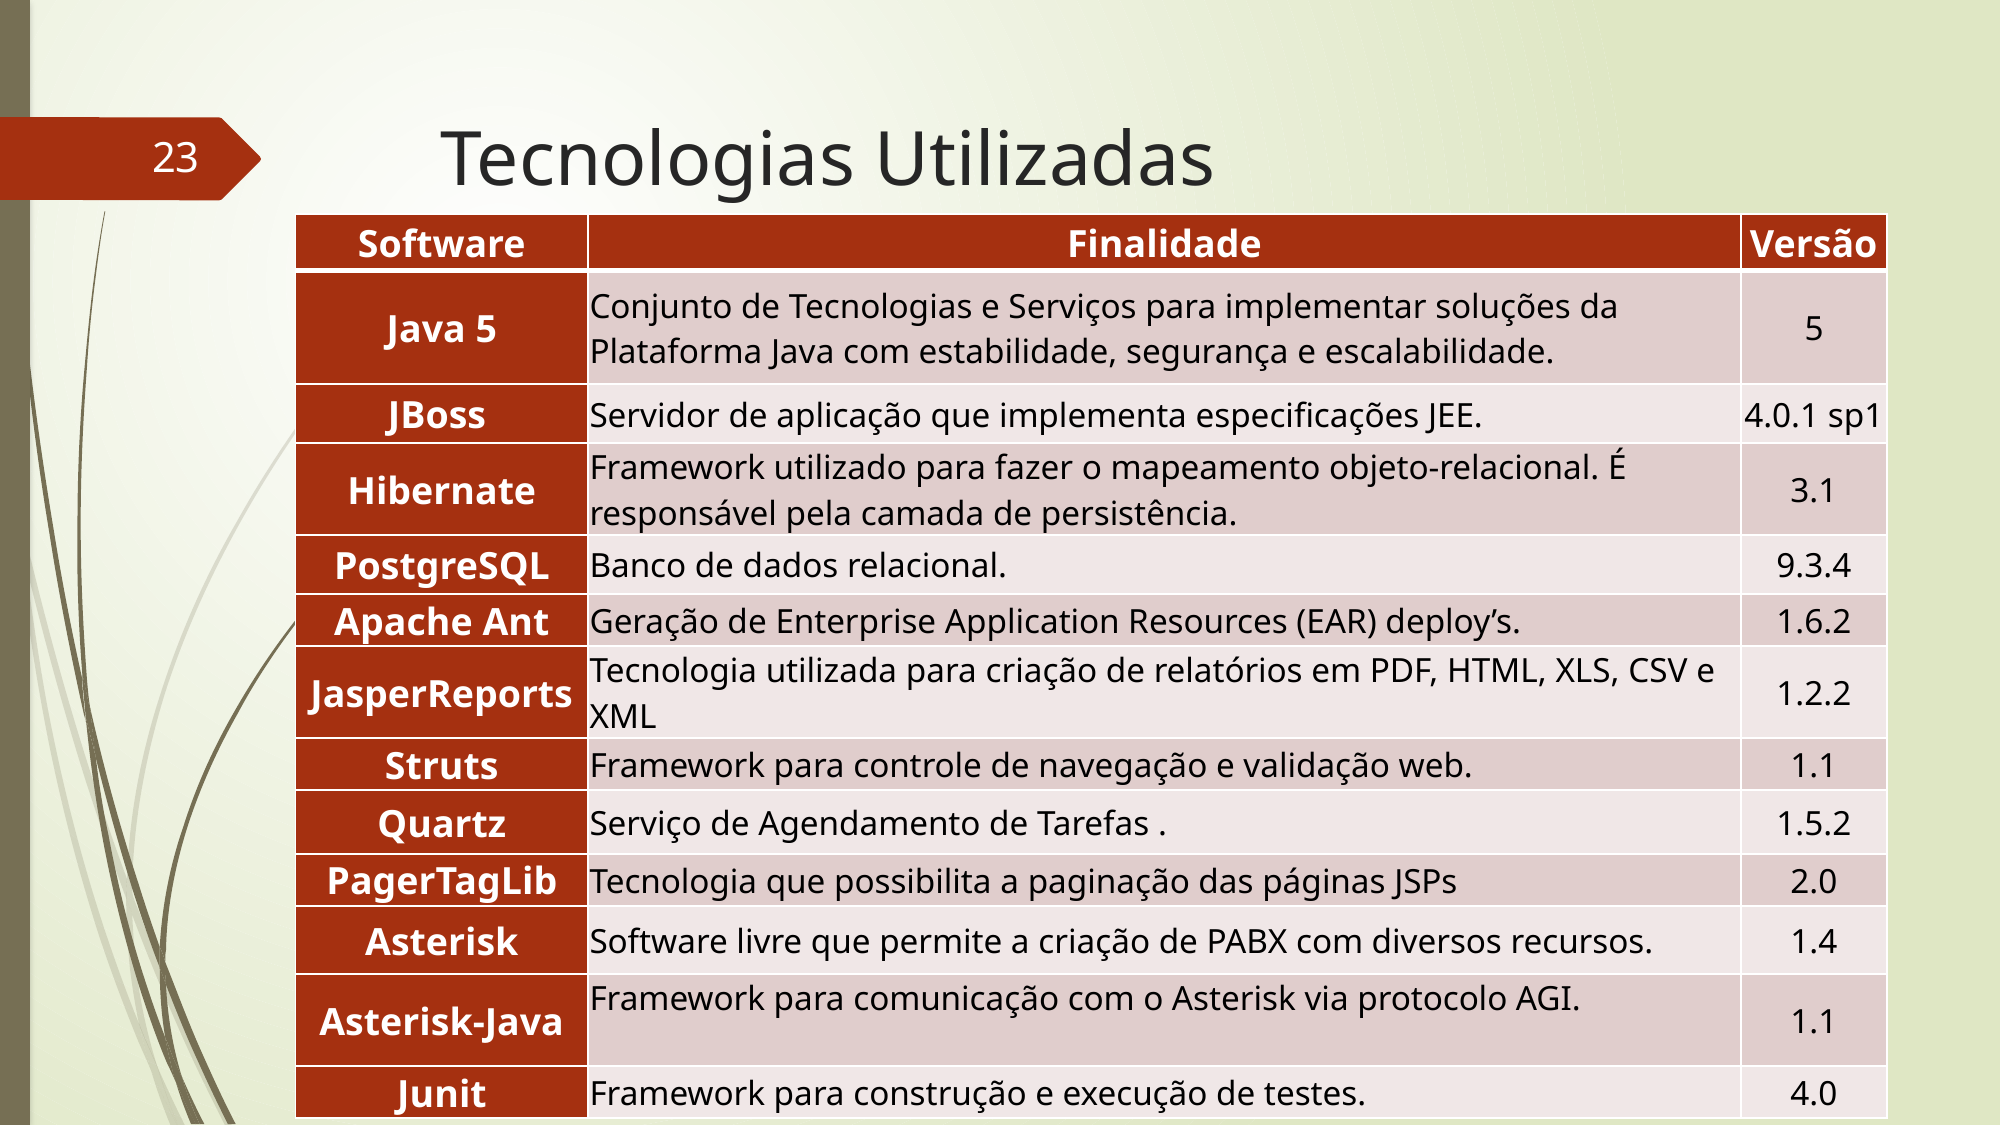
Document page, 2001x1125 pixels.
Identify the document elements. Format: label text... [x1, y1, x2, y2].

table_cell 1.2.2 [1742, 647, 1886, 737]
table_cell Struts [296, 739, 587, 789]
table_cell 1.1 [1742, 739, 1886, 789]
table_cell Geração de Enterprise Application Resources (EAR) deploy’s. [589, 595, 1740, 645]
table_cell Java 5 [296, 273, 587, 383]
table_cell Framework para comunicação com o Asterisk via protocolo AGI. [589, 975, 1740, 1065]
table_cell PagerTagLib [296, 855, 587, 905]
table_cell 2.0 [1742, 855, 1886, 905]
table_header Finalidade [589, 215, 1740, 268]
table_cell 4.0 [1742, 1067, 1886, 1117]
table_cell Junit [296, 1067, 587, 1117]
table_header Versão [1742, 215, 1886, 268]
table_cell Tecnologia utilizada para criação de relatórios em PDF, HTML, XLS, CSV e XML [589, 647, 1740, 737]
table_cell 1.4 [1742, 907, 1886, 973]
table_cell Servidor de aplicação que implementa especificações JEE. [589, 385, 1740, 442]
table_cell 1.6.2 [1742, 595, 1886, 645]
table_cell 5 [1742, 273, 1886, 383]
table_cell Serviço de Agendamento de Tarefas . [589, 791, 1740, 853]
table_cell Tecnologia que possibilita a paginação das páginas JSPs [589, 855, 1740, 905]
table_cell 1.5.2 [1742, 791, 1886, 853]
table_cell Framework utilizado para fazer o mapeamento objeto-relacional. É responsável pela camada de persistência. [589, 444, 1740, 534]
table_cell JasperReports [296, 647, 587, 737]
table_cell Framework para controle de navegação e validação web. [589, 739, 1740, 789]
table_cell Apache Ant [296, 595, 587, 645]
table_cell 4.0.1 sp1 [1742, 385, 1886, 442]
table_cell Framework para construção e execução de testes. [589, 1067, 1740, 1117]
table_cell PostgreSQL [296, 536, 587, 593]
table_cell Hibernate [296, 444, 587, 534]
table_cell 1.1 [1742, 975, 1886, 1065]
table_cell Quartz [296, 791, 587, 853]
table_cell 3.1 [1742, 444, 1886, 534]
slide_number 23 [87, 129, 216, 190]
table_cell Software livre que permite a criação de PABX com diversos recursos. [589, 907, 1740, 973]
table_cell Asterisk [296, 907, 587, 973]
table_cell JBoss [296, 385, 587, 442]
table_cell Conjunto de Tecnologias e Serviços para implementar soluções da Plataforma Java com estabilidade, segurança e escalabilidade. [589, 273, 1740, 383]
table_header Software [296, 215, 587, 268]
table_cell 9.3.4 [1742, 536, 1886, 593]
table_cell Asterisk-Java [296, 975, 587, 1065]
table_cell Banco de dados relacional. [589, 536, 1740, 593]
title Tecnologias Utilizadas [425, 102, 1888, 213]
